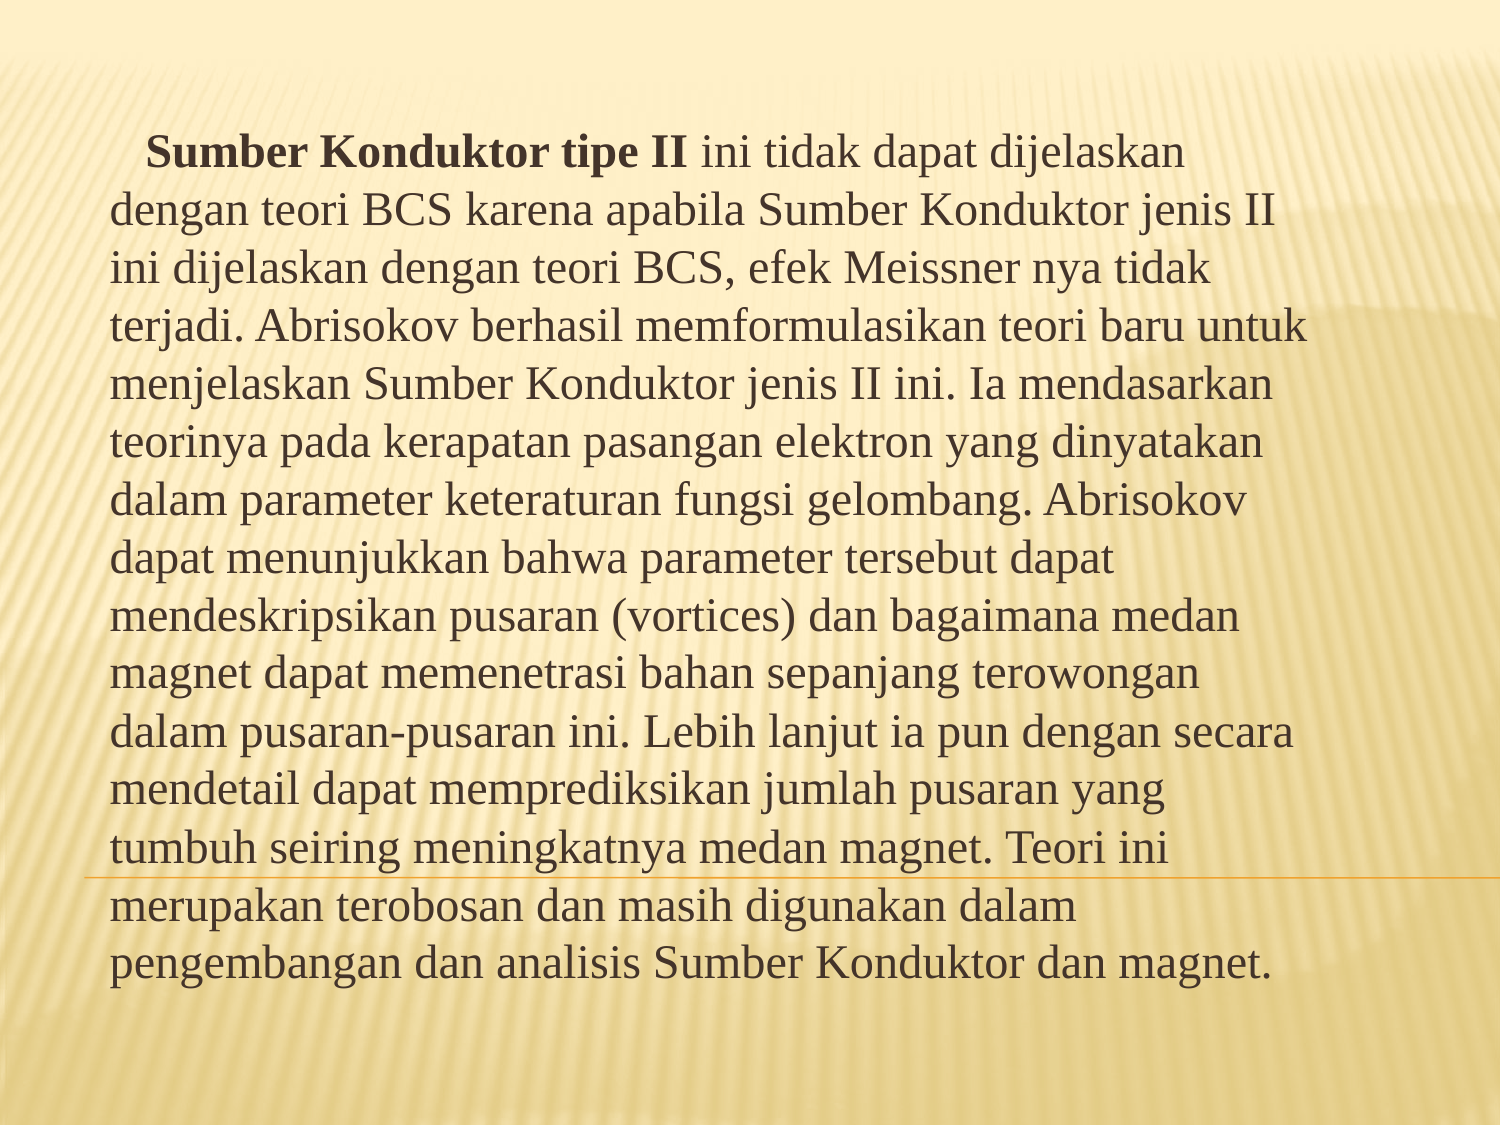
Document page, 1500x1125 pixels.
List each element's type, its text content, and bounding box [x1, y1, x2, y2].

subtitle Sumber Konduktor tipe II ini tidak dapat dijelaskan dengan teori BCS karena apabila Sumber Konduktor jenis II ini dijelaskan dengan teori BCS, efek Meissner nya tidak terjadi. Abrisokov berhasil memformulasikan teori baru untuk menjelaskan Sumber Konduktor jenis II ini. Ia mendasarkan teorinya pada kerapatan pasangan elektron yang dinyatakan dalam parameter keteraturan fungsi gelombang. Abrisokov dapat menunjukkan bahwa parameter tersebut dapat mendeskripsikan pusaran (vortices) dan bagaimana medan magnet dapat memenetrasi bahan sepanjang terowongan dalam pusaran-pusaran ini. Lebih lanjut ia pun dengan secara mendetail dapat memprediksikan jumlah pusaran yang tumbuh seiring meningkatnya medan magnet. Teori ini merupakan terobosan dan masih digunakan dalam pengembangan dan analisis Sumber Konduktor dan magnet. [94, 93, 1337, 997]
